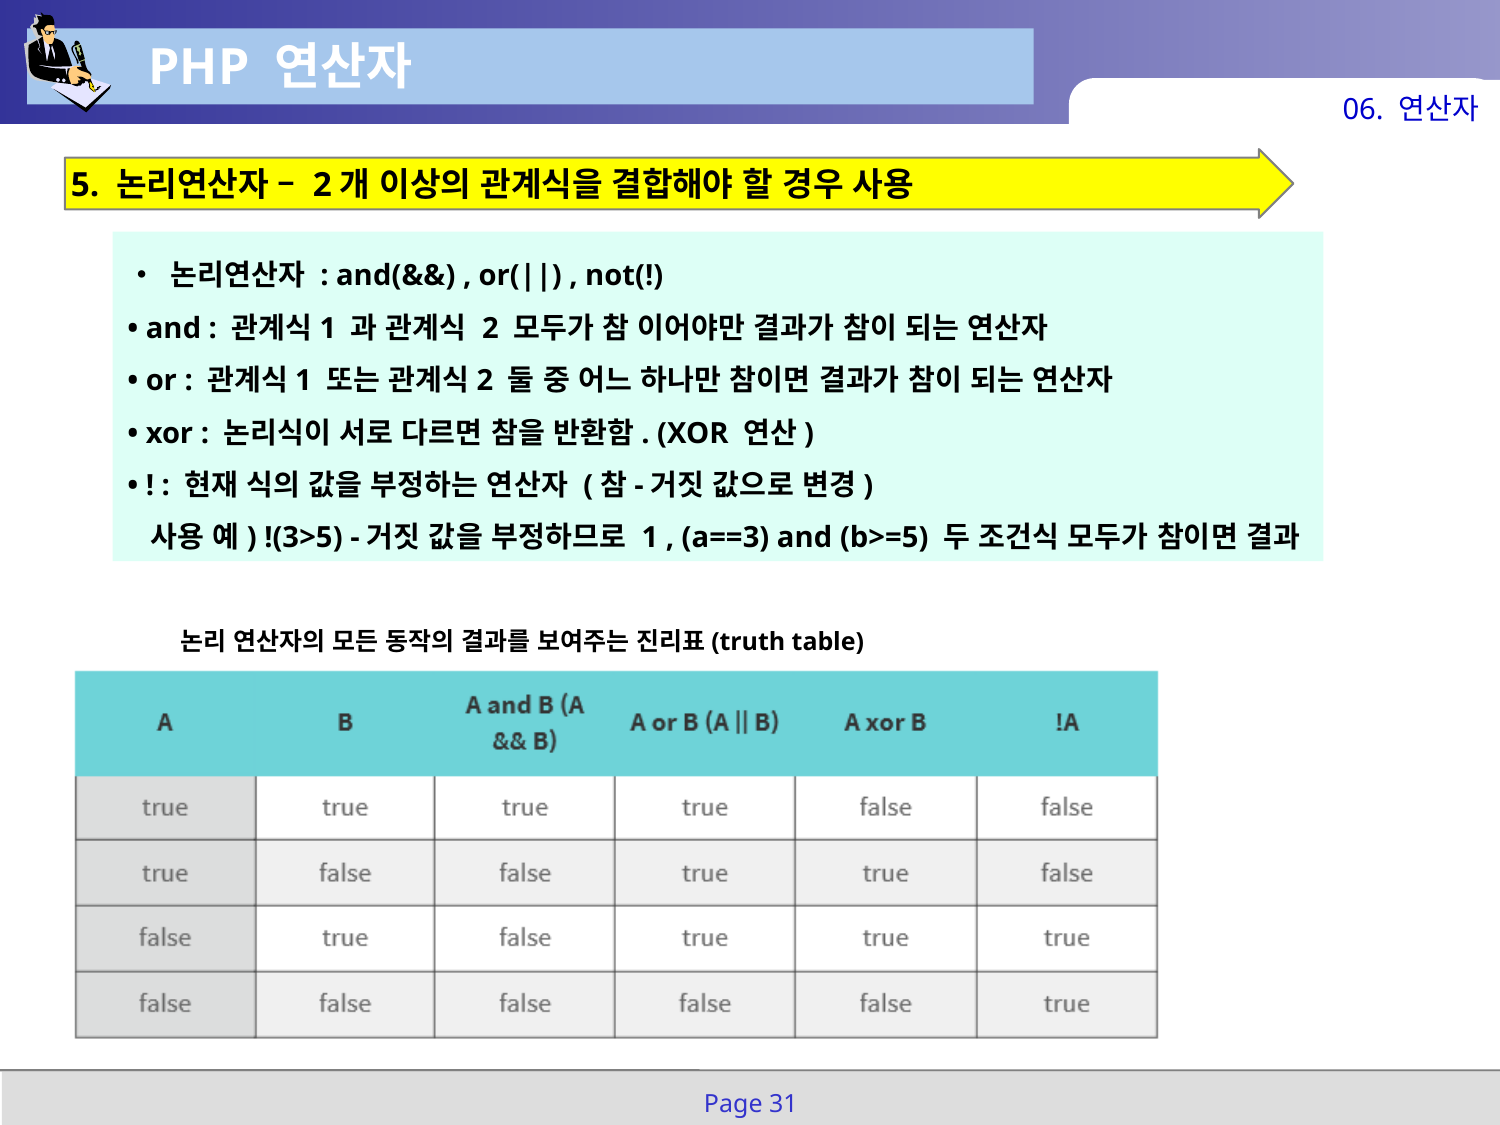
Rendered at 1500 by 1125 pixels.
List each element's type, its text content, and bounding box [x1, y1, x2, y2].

text_box 논리 연산자의 모든 동작의 결과를 보여주는 진리표(truth table) [29, 618, 1016, 664]
text_box PHP 연산자 [133, 26, 880, 102]
text_box • 논리연산자 : and(&&) , or(||) , not(!) • and : 관계식1 과 관계식 2 모두가 참 이어야만 결과가 참이 되는 연산자 • or : 관계식1 또는 관계식2 둘 중 어느 하나만 참이면 결과가 참이 되는 연산자 • xor : 논리식이 서로 다르면 참을 반환함. (XOR 연산) • ! : 현재 식의 값을 부정하는 연산자 (참-거짓 값으로 변경) 사용 예) !(3>5) -거짓 값을 부정하므로 1 , (a==3) and (b>=5) 두 조건식 모두가 참이면 결과 [112, 231, 1324, 562]
text_box 06. 연산자 [1080, 84, 1486, 131]
text_box 5. 논리연산자 – 2개 이상의 관계식을 결합해야 할 경우 사용 [64, 149, 1294, 218]
picture [69, 665, 1164, 1042]
slide_number Page 31 [682, 1079, 819, 1124]
